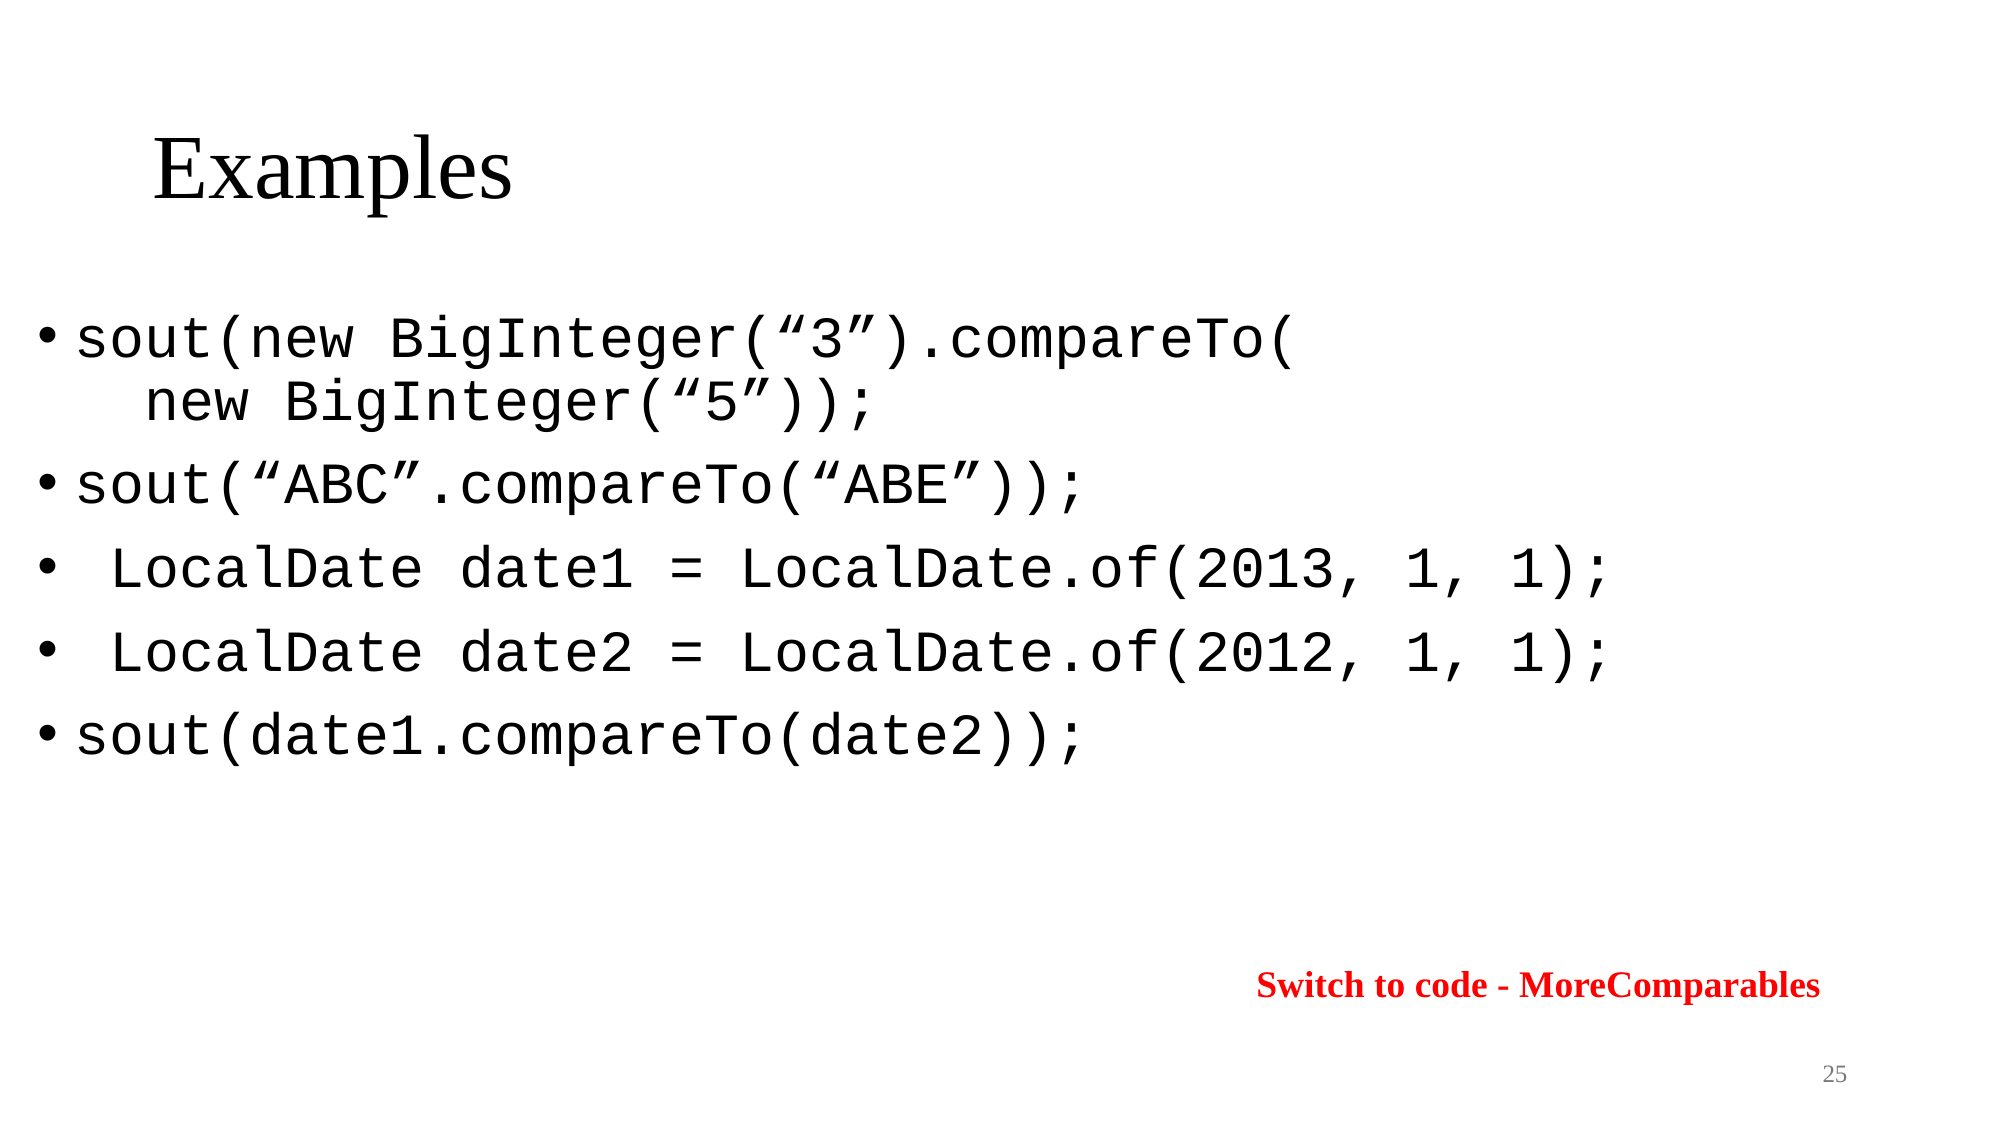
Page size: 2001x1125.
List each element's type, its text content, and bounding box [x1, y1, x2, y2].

list sout(new BigInteger(“3”).compareTo( new BigInteger(“5”)); sout(“ABC”.compareTo(“ABE”)); LocalDate date1 = LocalDate.of(2013, 1, 1); LocalDate date2 = LocalDate.of(2012, 1, 1); sout(date1.compareTo(date2)); [22, 299, 1956, 1014]
text_box Switch to code - MoreComparables [1241, 952, 1836, 1013]
slide_number 25 [1412, 1042, 1863, 1103]
title Examples [137, 59, 1863, 278]
